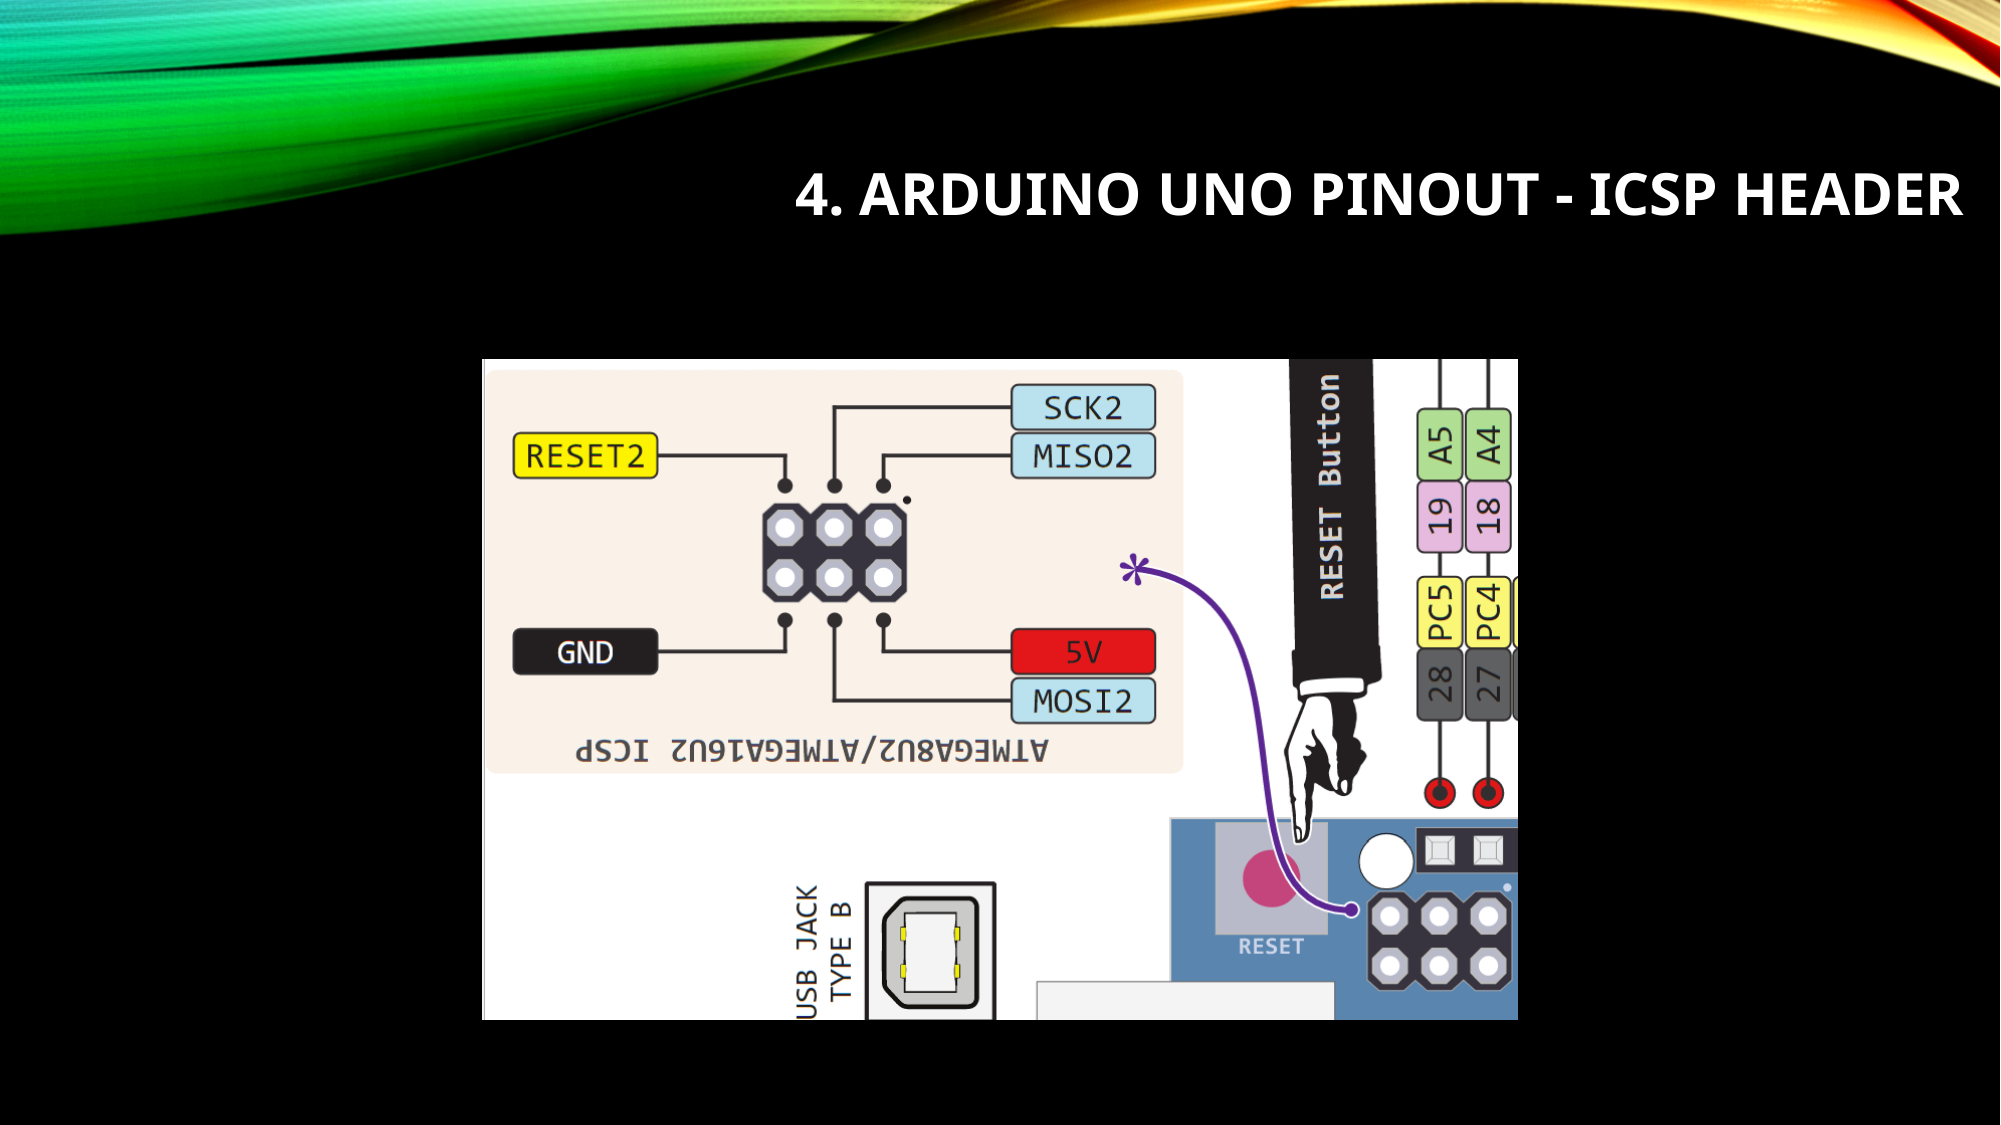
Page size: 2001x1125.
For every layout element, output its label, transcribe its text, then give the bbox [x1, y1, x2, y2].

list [482, 359, 1518, 1021]
picture [0, 0, 2000, 237]
title 4. Arduino Uno Pinout - ICSP Header [482, 156, 1980, 369]
